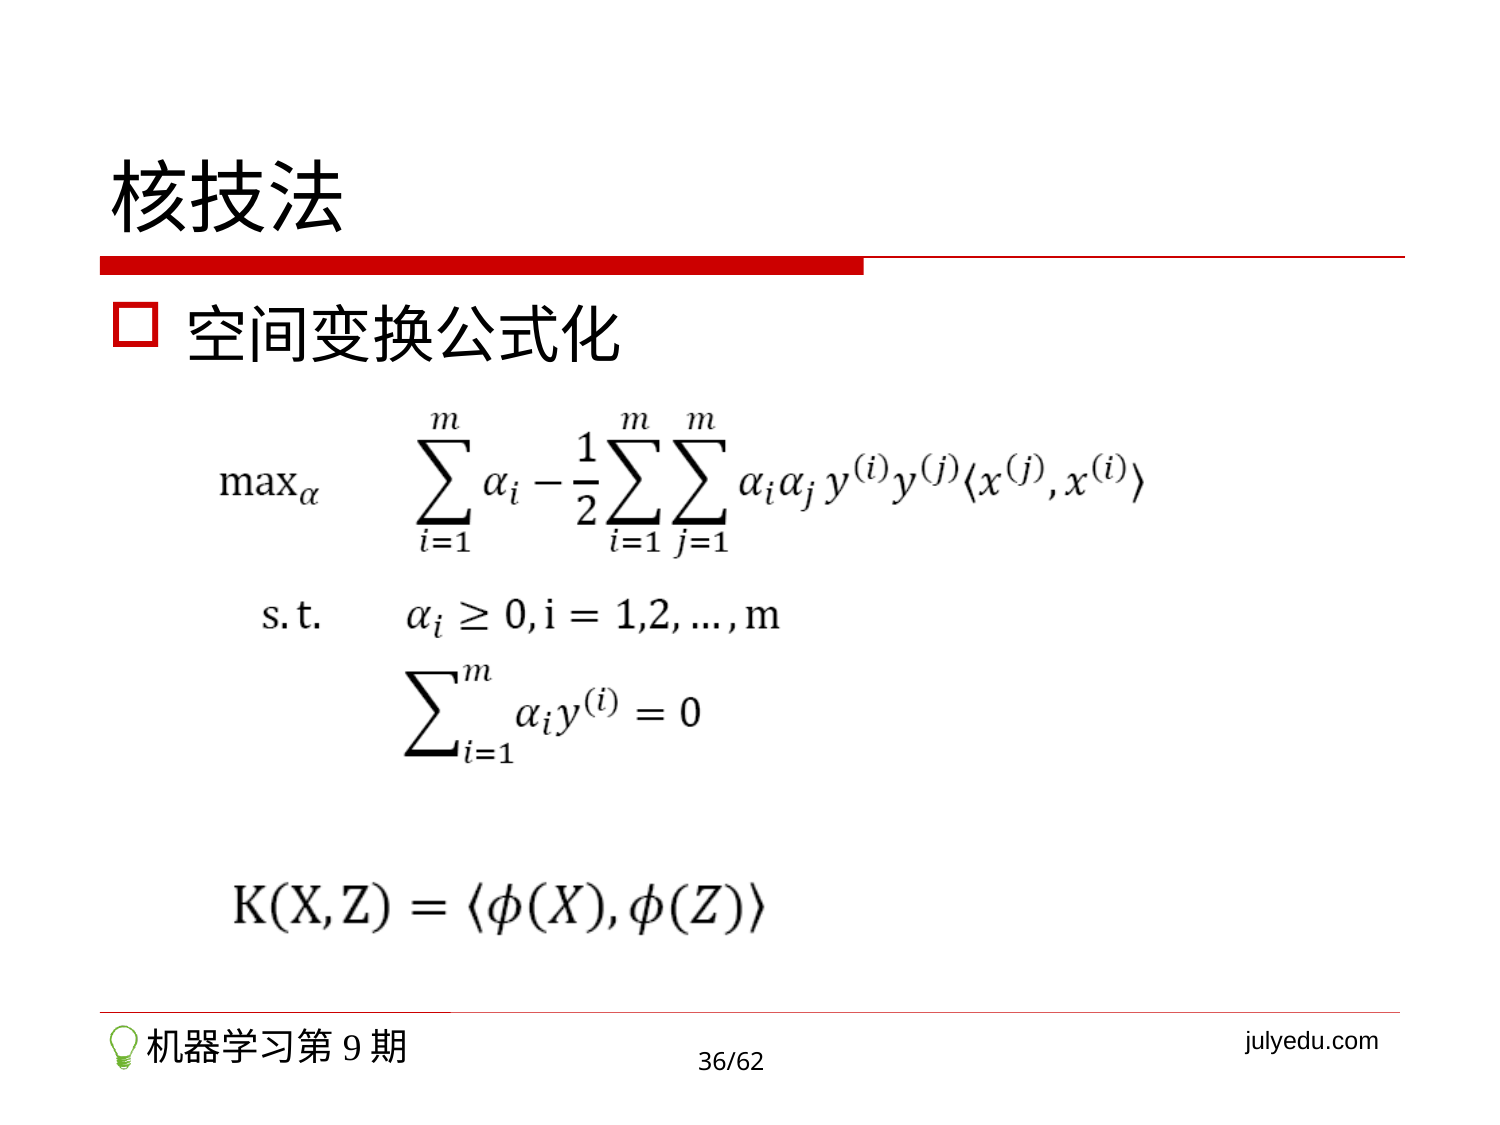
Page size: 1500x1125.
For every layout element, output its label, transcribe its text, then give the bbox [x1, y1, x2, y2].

picture [100, 1023, 146, 1071]
picture [206, 857, 783, 954]
list 空间变换公式化 [92, 287, 1406, 988]
picture [185, 396, 1164, 774]
title 核技法 [94, 50, 1407, 250]
